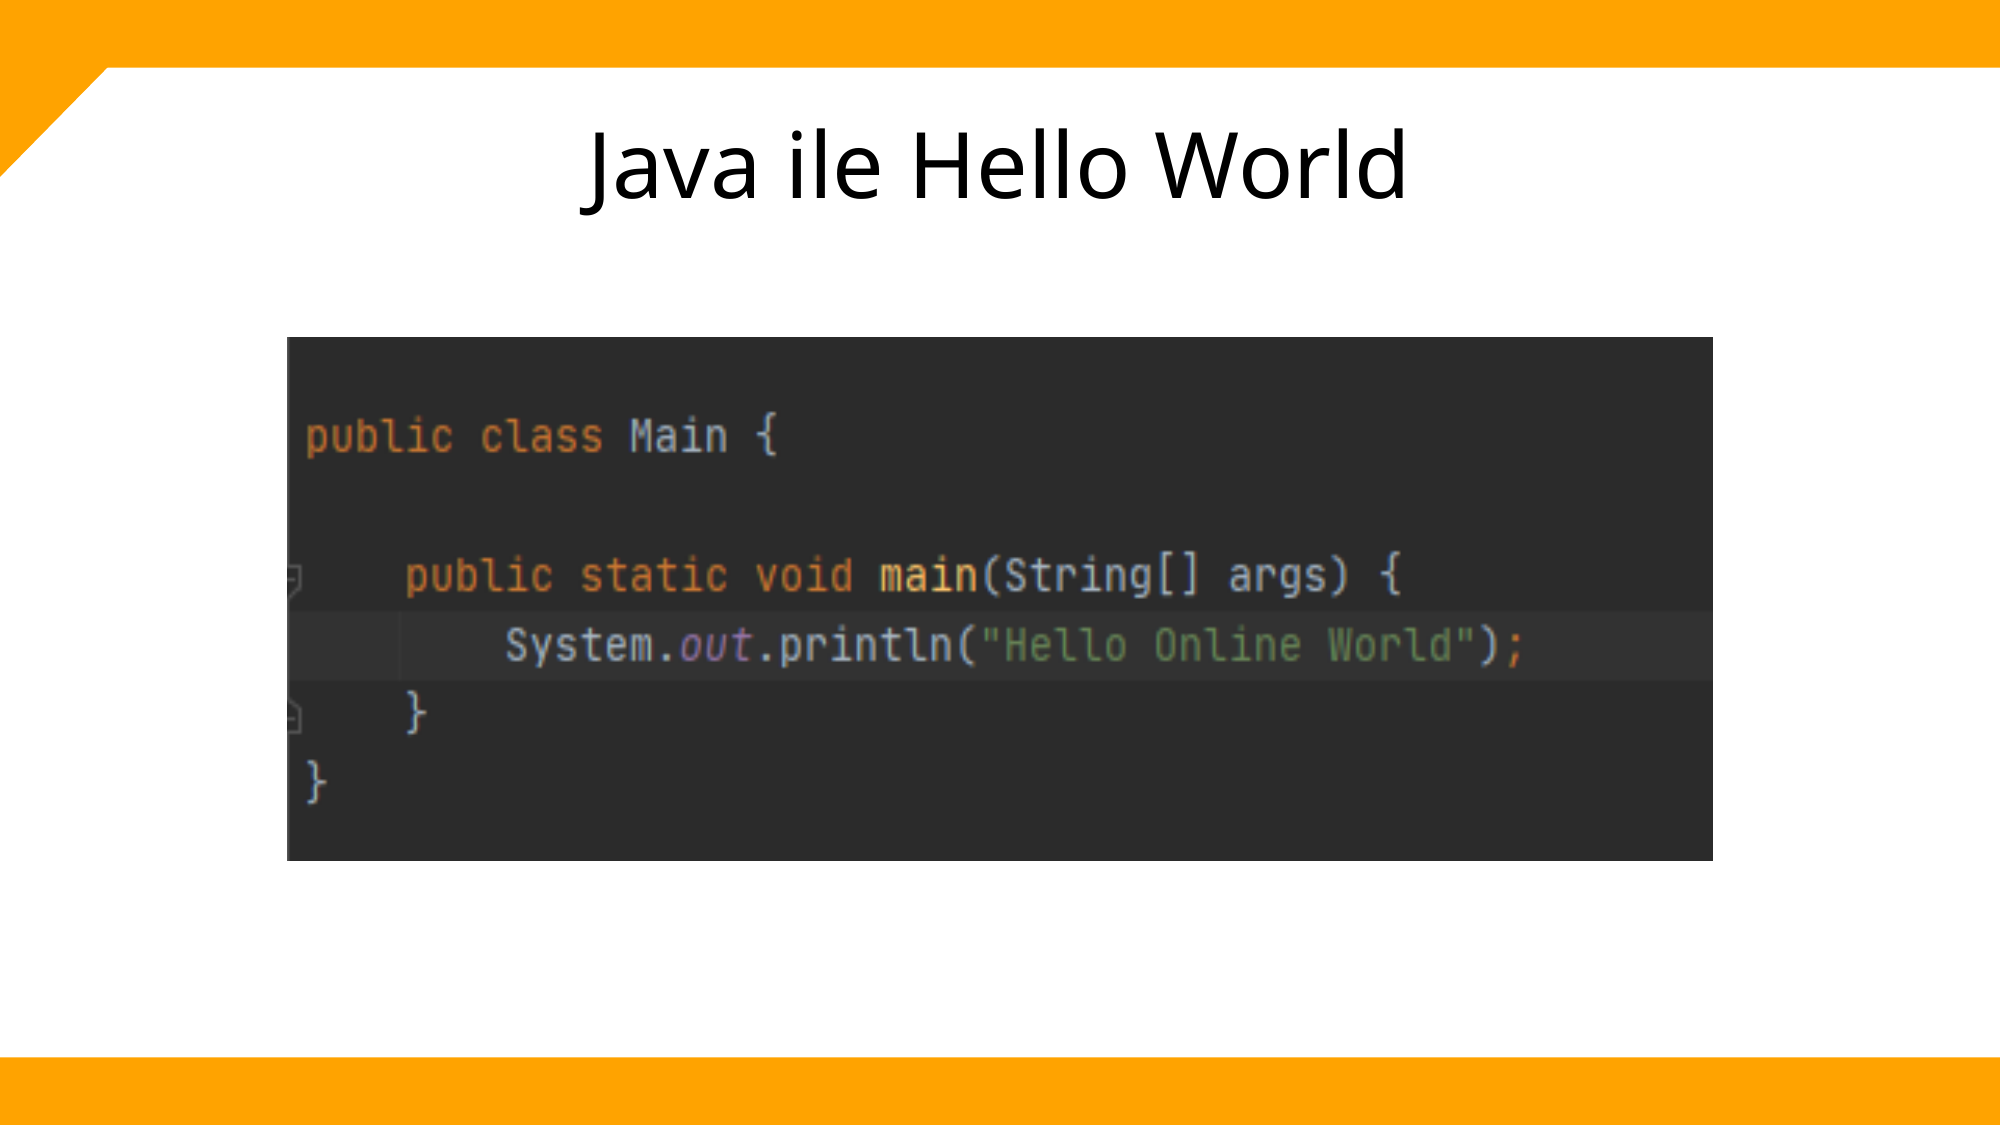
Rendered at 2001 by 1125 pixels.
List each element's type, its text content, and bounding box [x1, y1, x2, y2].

text_box [109, 0, 2000, 69]
title Java ile Hello World [137, 69, 1863, 278]
text_box [0, 1056, 2000, 1125]
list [287, 337, 1713, 861]
text_box [0, 0, 176, 179]
